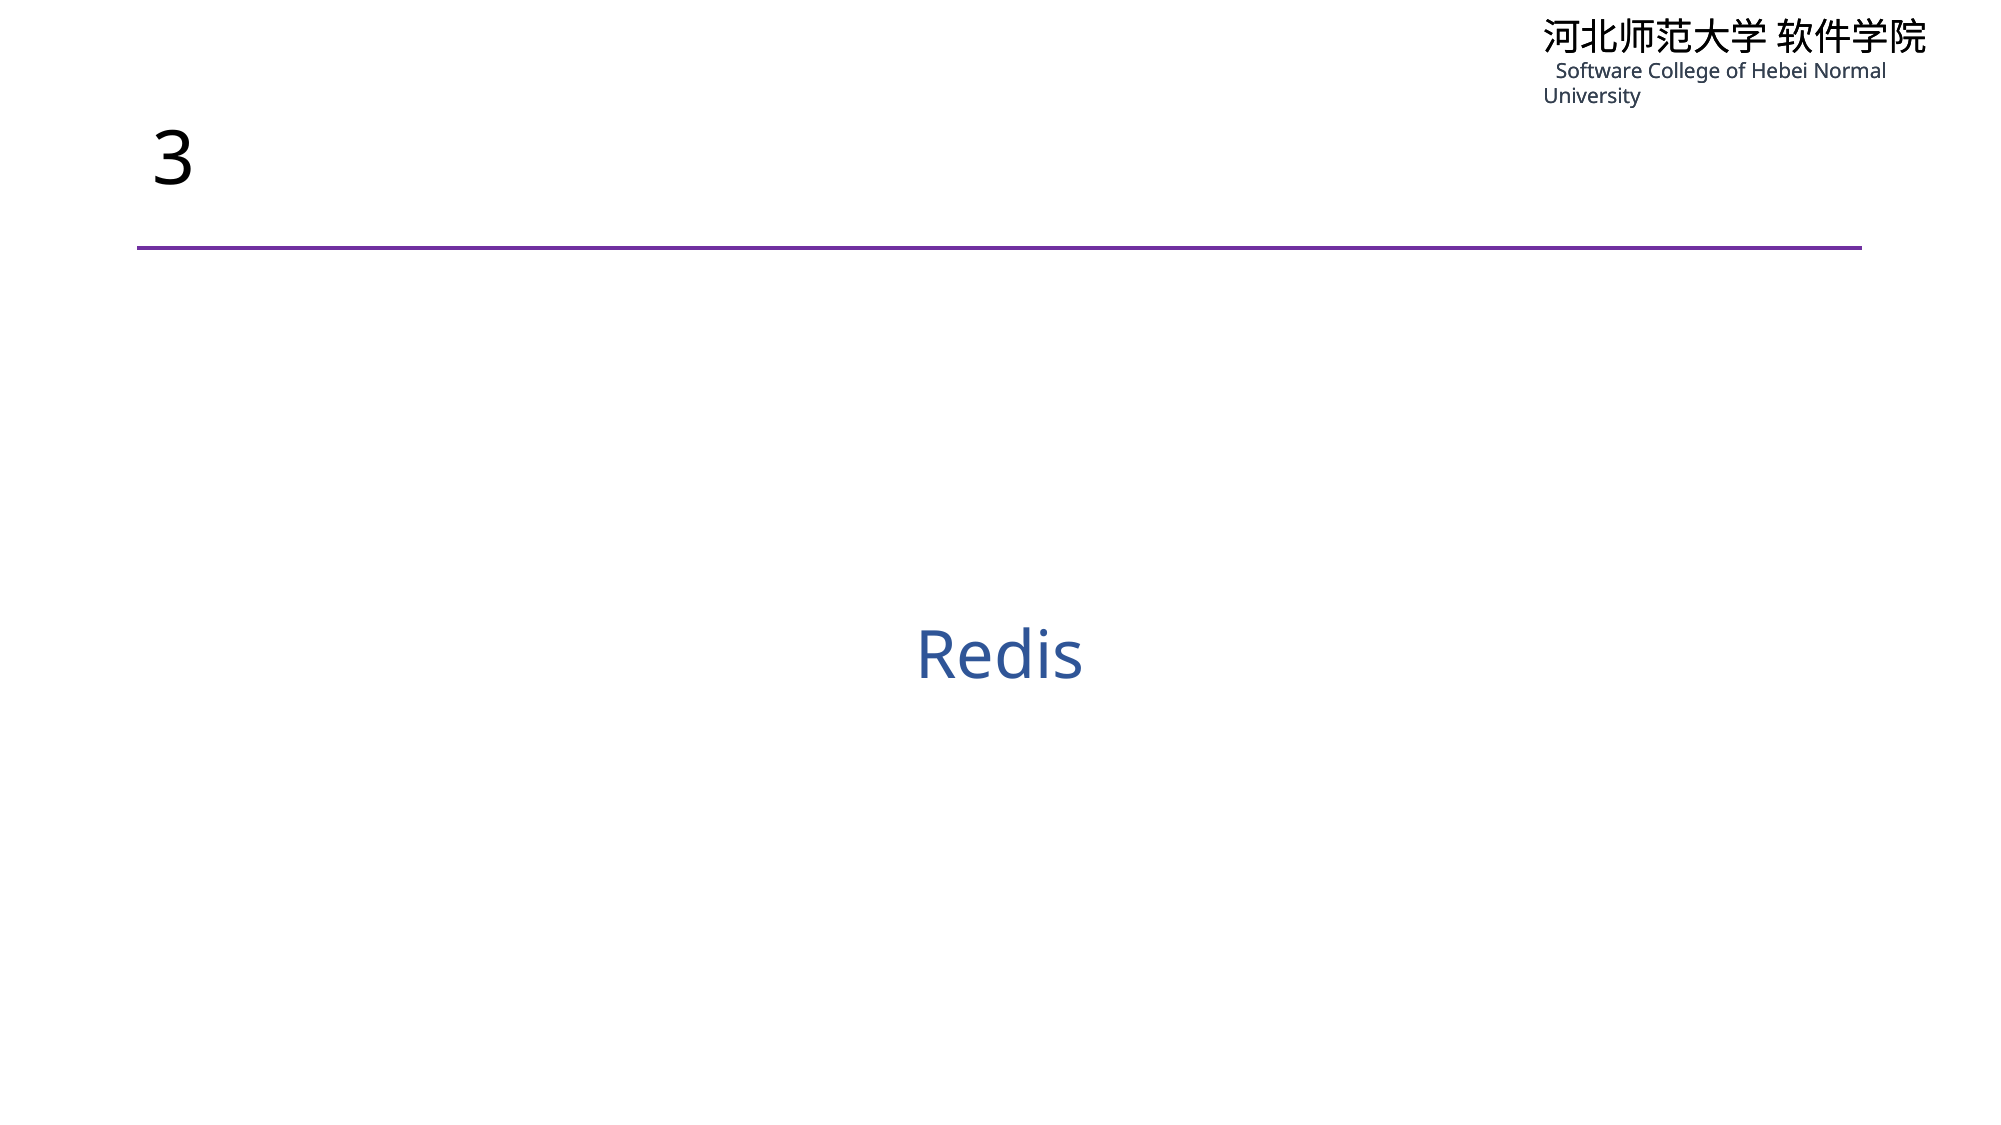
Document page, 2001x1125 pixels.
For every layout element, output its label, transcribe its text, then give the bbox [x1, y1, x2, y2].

title 3 [137, 112, 1863, 233]
list Redis [137, 271, 1863, 1100]
